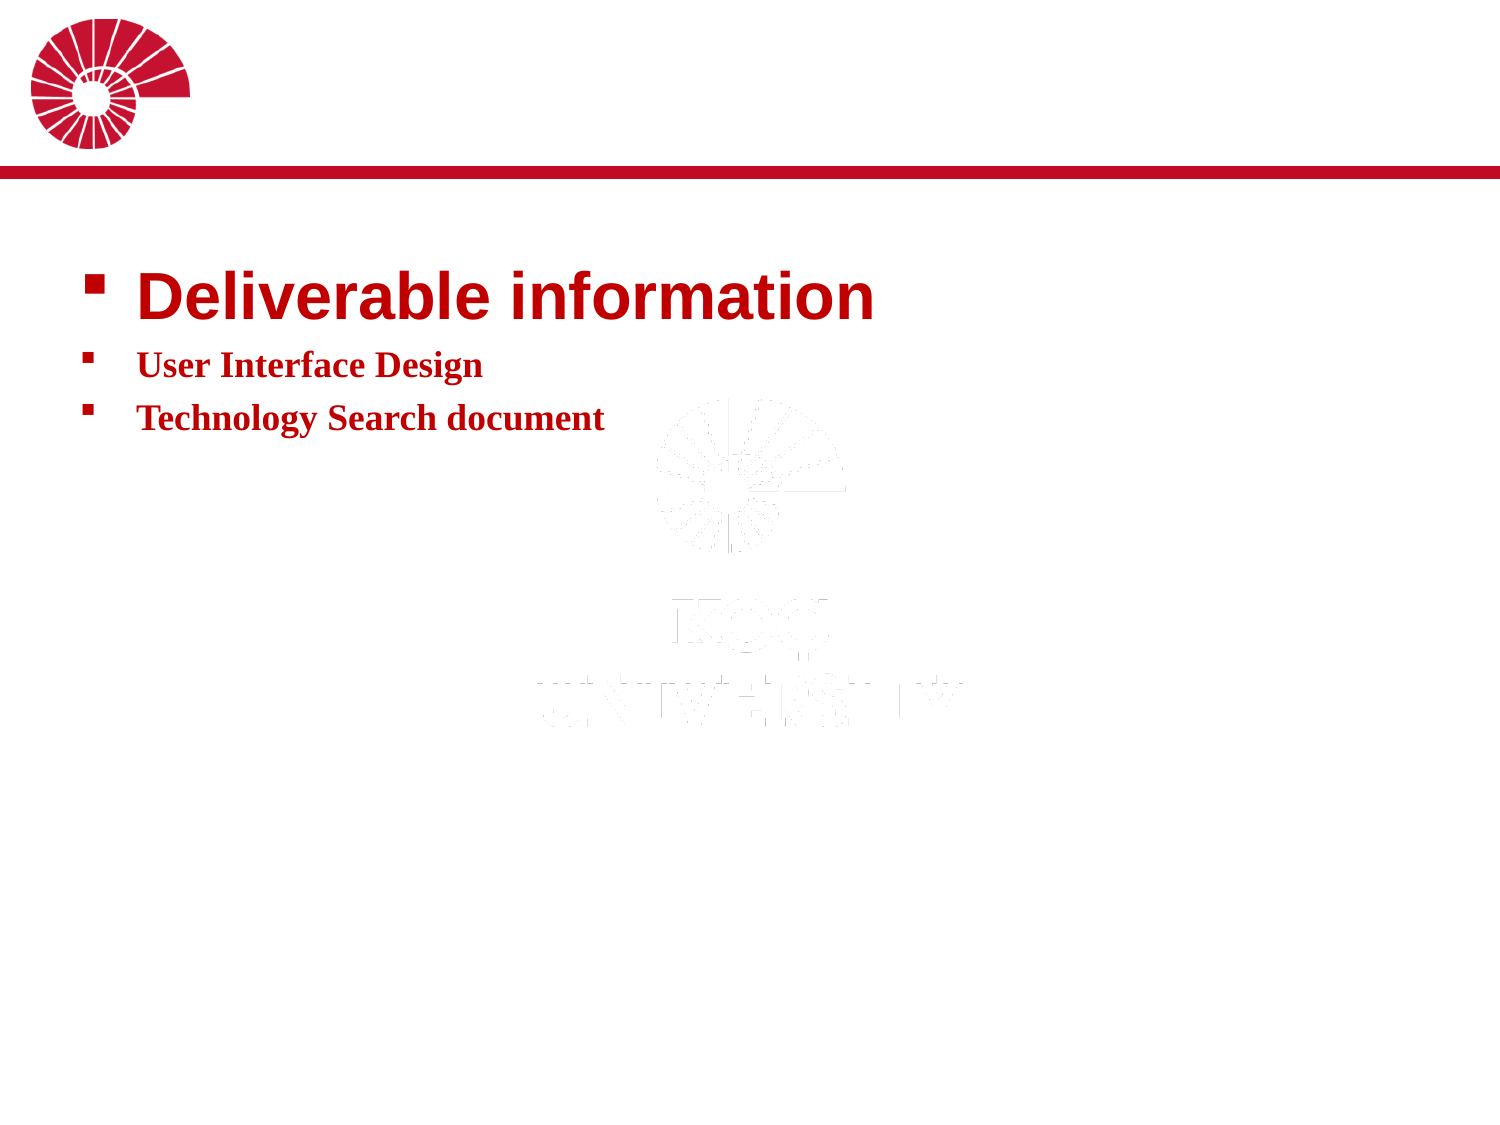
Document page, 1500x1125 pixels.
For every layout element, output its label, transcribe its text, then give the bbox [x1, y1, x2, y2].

picture [31, 19, 190, 149]
list Deliverable information User Interface Design Technology Search document [64, 245, 1415, 988]
